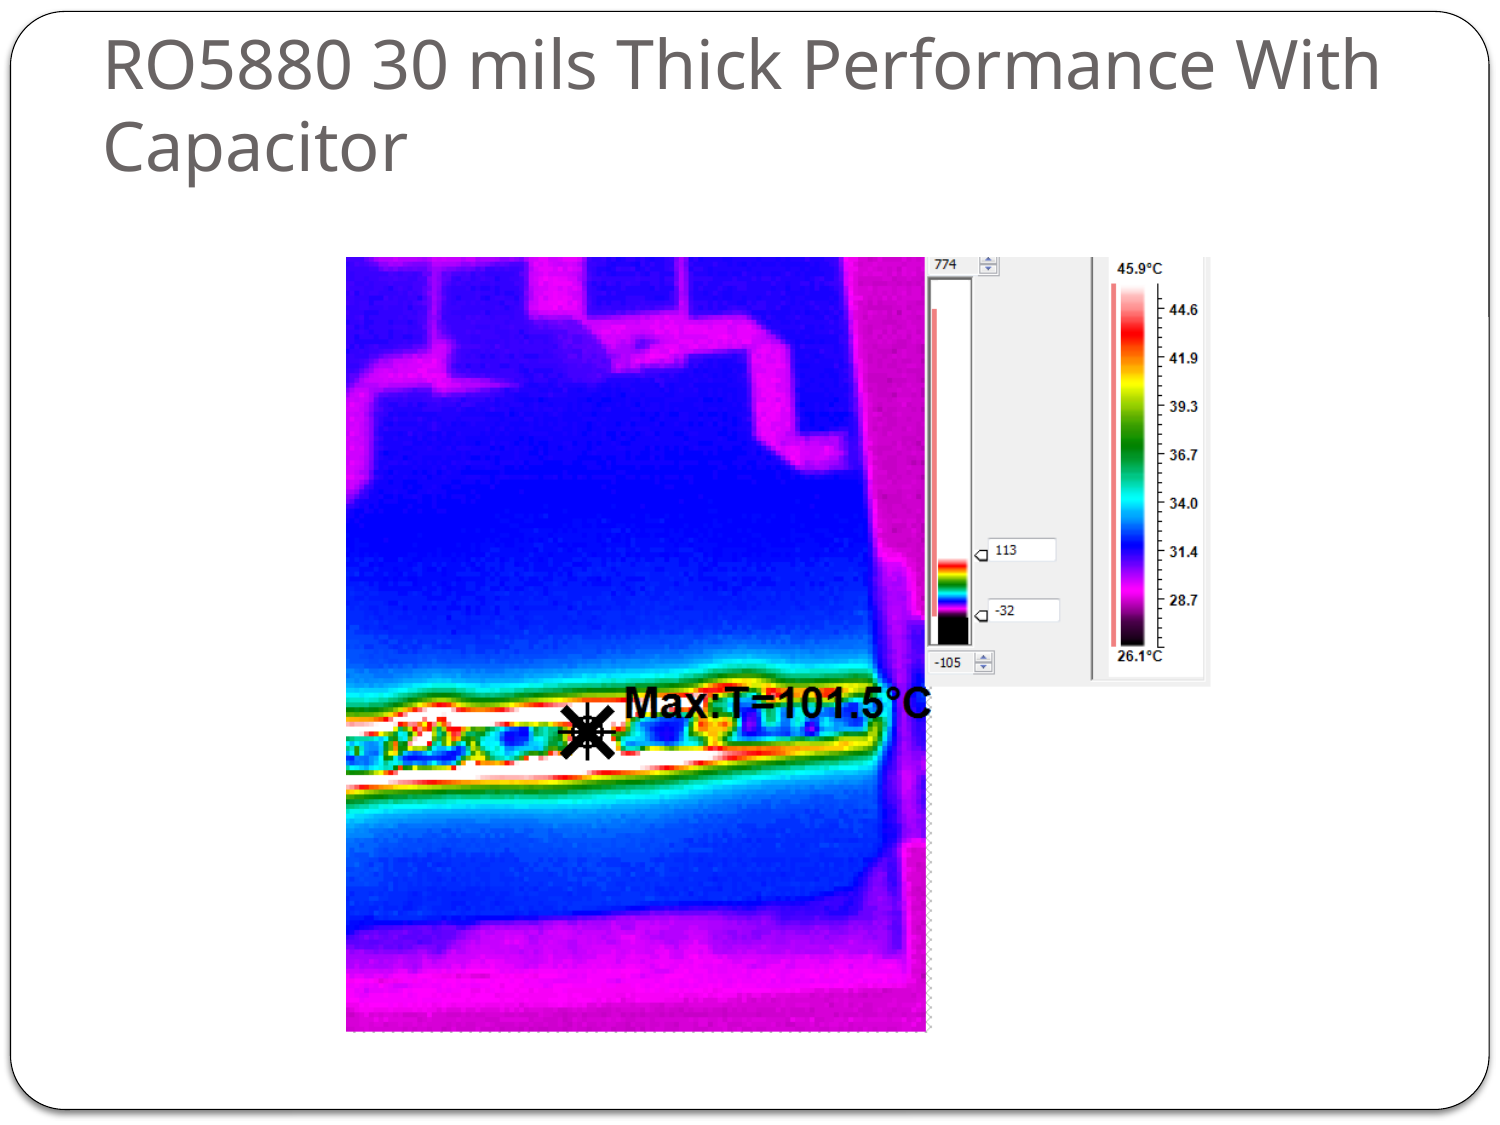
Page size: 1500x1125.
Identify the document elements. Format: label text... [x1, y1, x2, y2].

title RO5880 30 mils Thick Performance With Capacitor [87, 12, 1413, 200]
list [346, 257, 1213, 1033]
